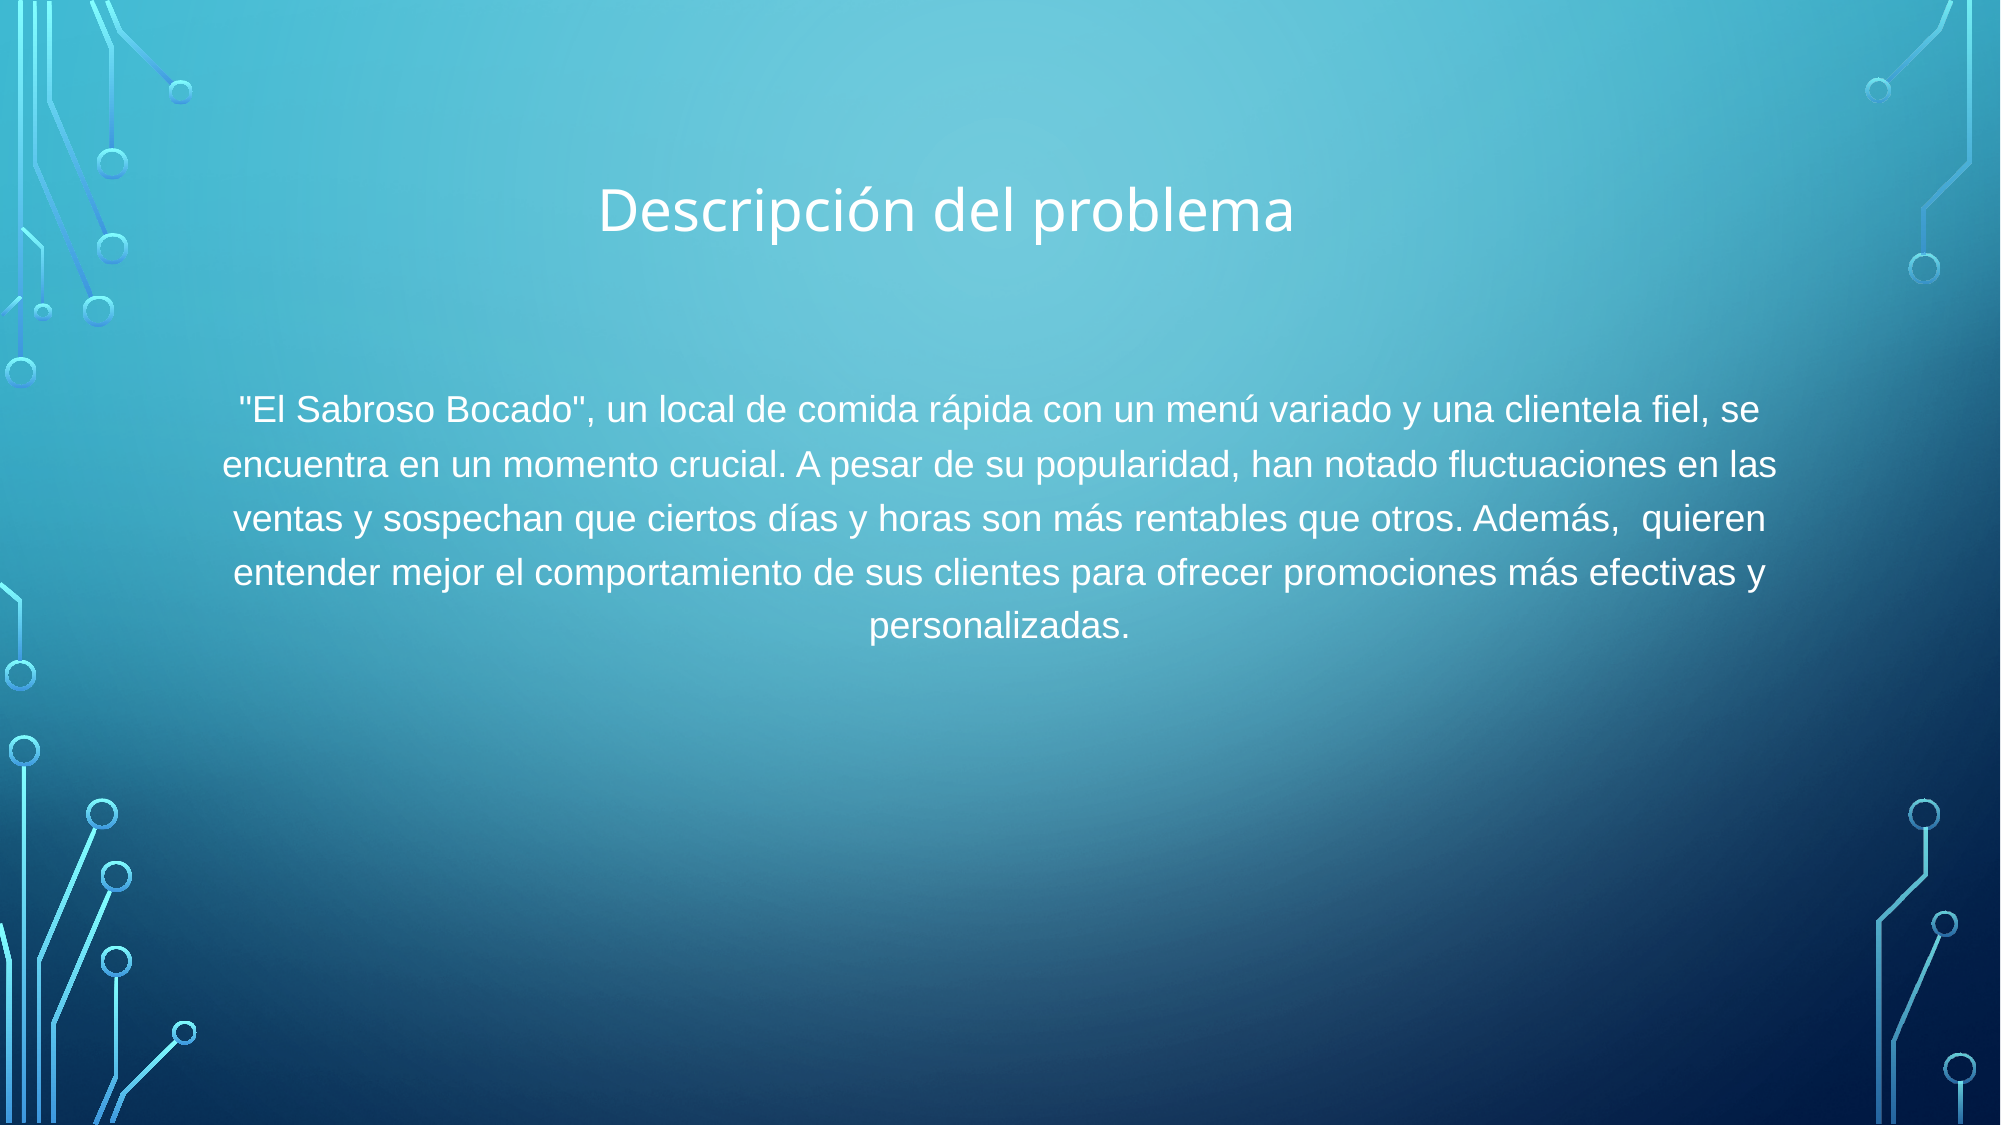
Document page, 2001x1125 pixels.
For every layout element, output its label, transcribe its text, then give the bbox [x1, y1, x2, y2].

list "El Sabroso Bocado", un local de comida rápida con un menú variado y una clientela fiel, se encuentra en un momento crucial. A pesar de su popularidad, han notado fluctuaciones en las ventas y sospechan que ciertos días y horas son más rentables que otros. Además, quieren entender mejor el comportamiento de sus clientes para ofrecer promociones más efectivas y personalizadas. [187, 369, 1813, 950]
text_box Descripción del problema [532, 166, 1362, 251]
